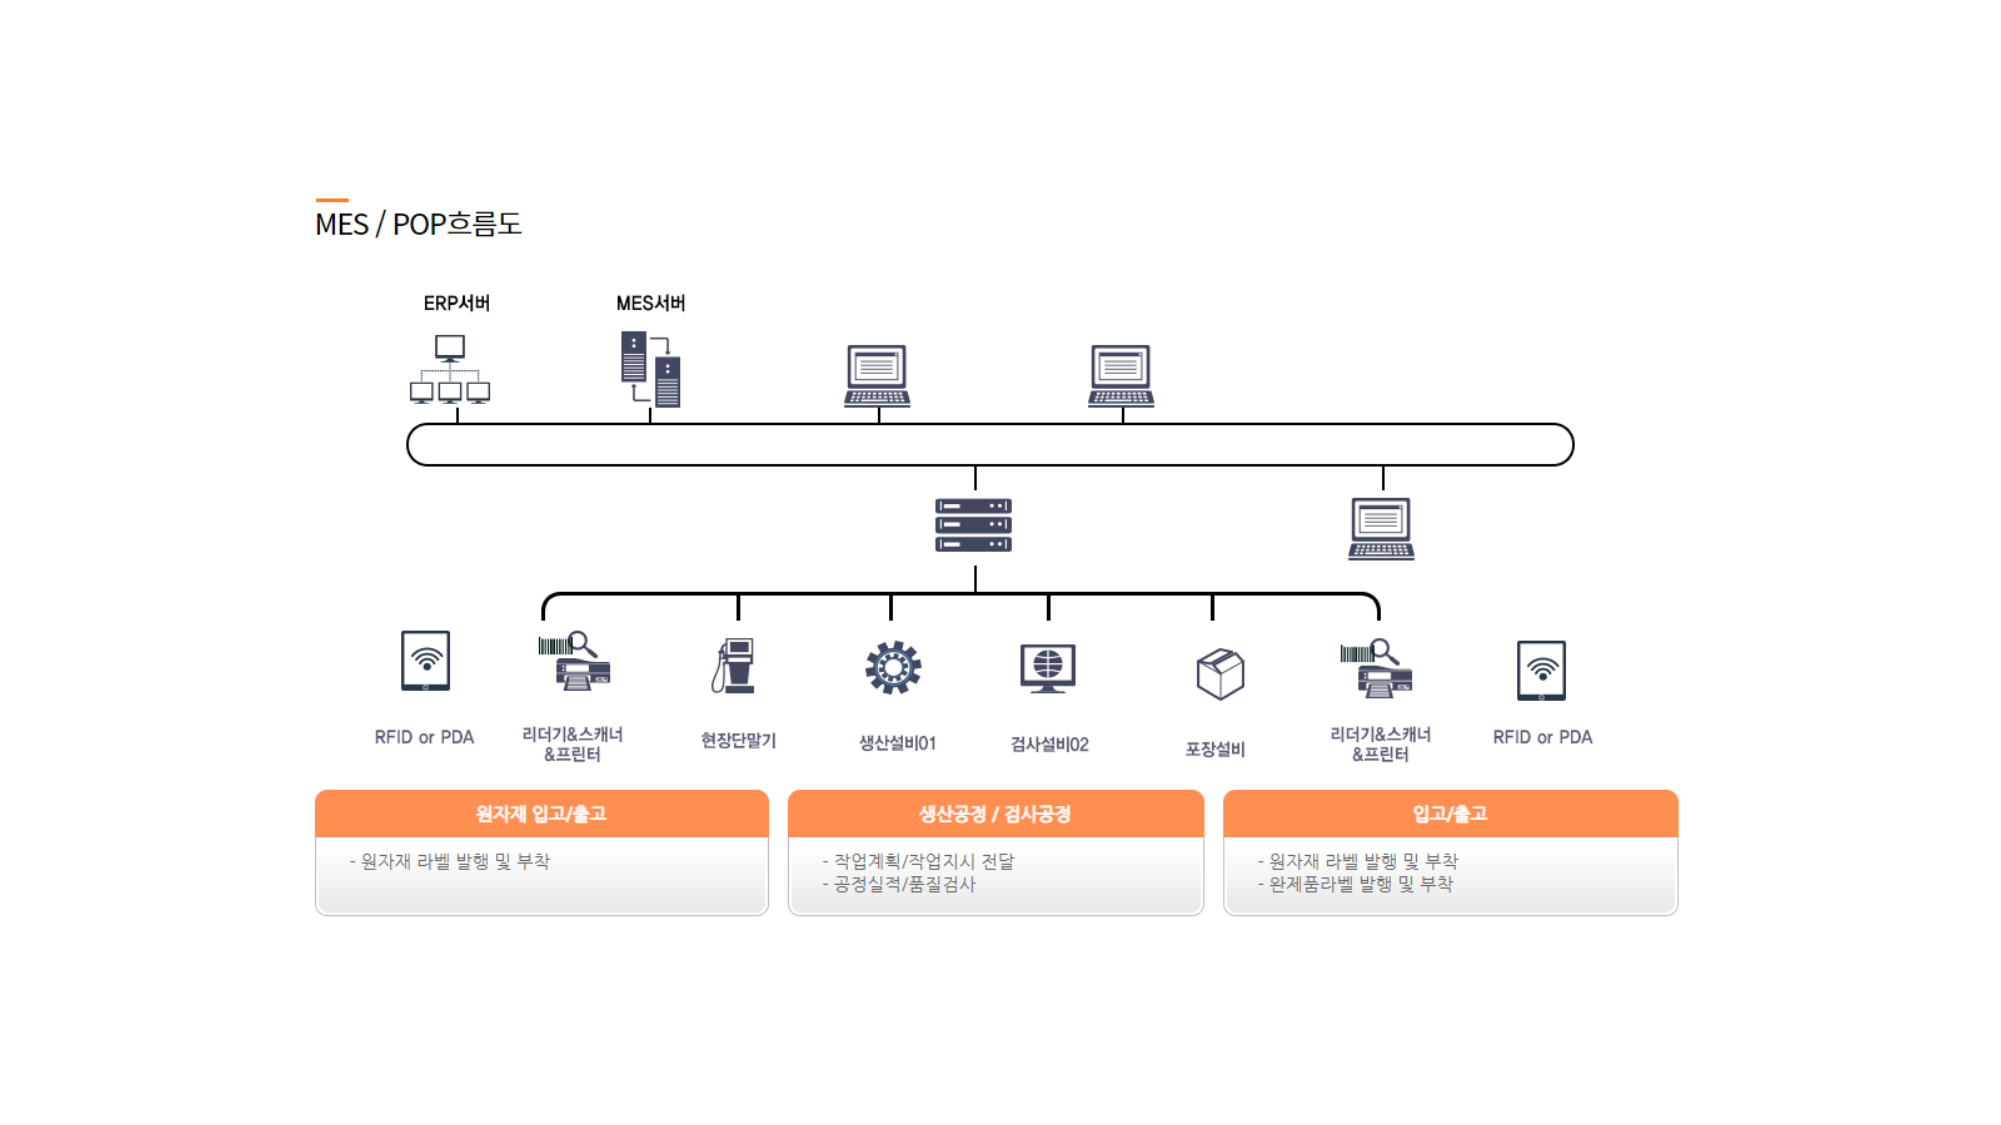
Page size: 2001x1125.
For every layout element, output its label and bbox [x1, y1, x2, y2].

picture [265, 161, 1735, 964]
